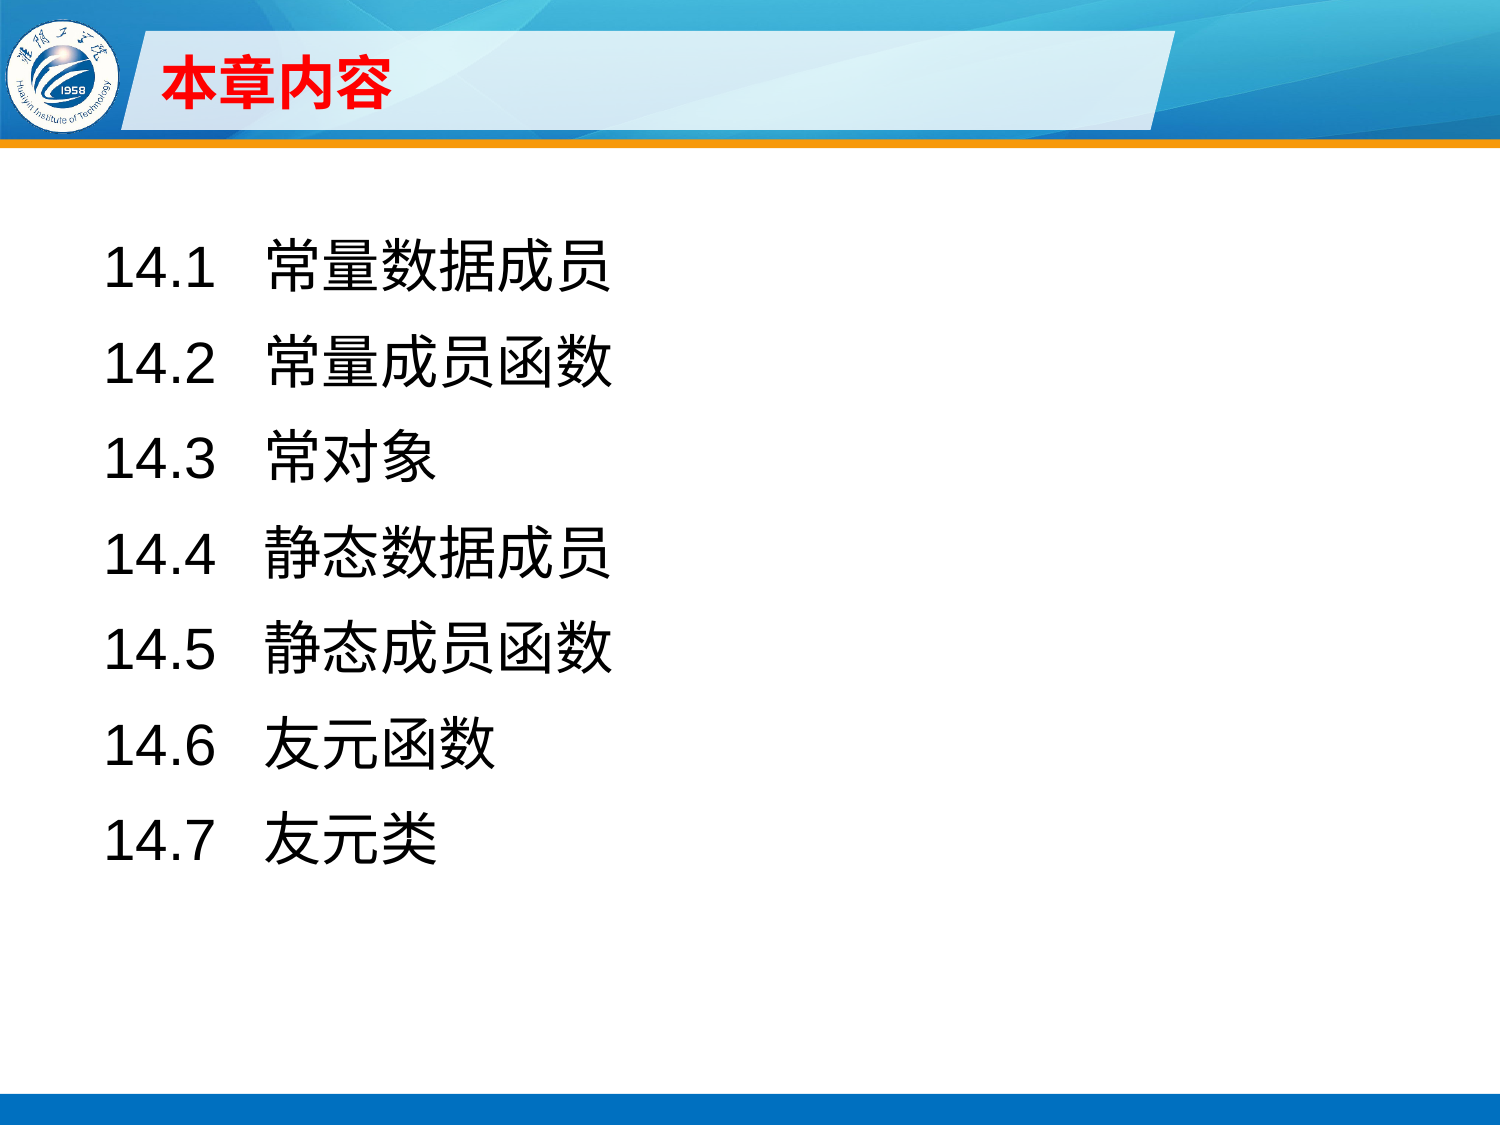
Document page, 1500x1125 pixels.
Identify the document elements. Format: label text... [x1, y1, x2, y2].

title 本章内容 [145, 39, 1176, 123]
picture [0, 0, 1500, 139]
list 14.1 常量数据成员 14.2 常量成员函数 14.3 常对象 14.4 静态数据成员 14.5 静态成员函数 14.6 友元函数 14.7 友元类 [88, 208, 1447, 1069]
